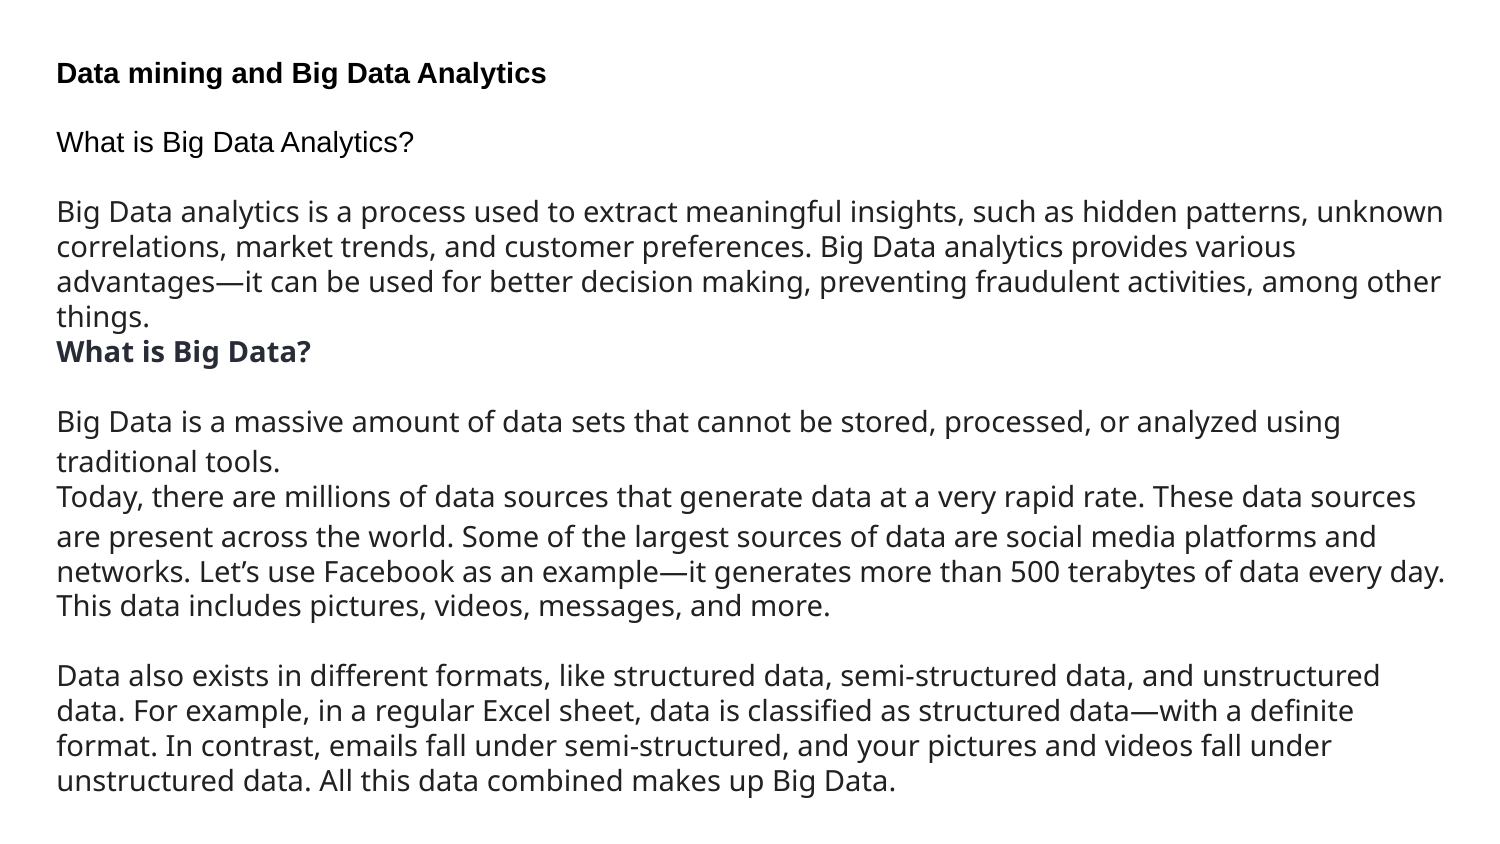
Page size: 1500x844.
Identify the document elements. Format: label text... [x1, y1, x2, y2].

text_box What is Big Data? Big Data is a massive amount of data sets that cannot be stored, processed, or analyzed using traditional tools. Today, there are millions of data sources that generate data at a very rapid rate. These data sources are present across the world. Some of the largest sources of data are social media platforms and networks. Let’s use Facebook as an example—it generates more than 500 terabytes of data every day. This data includes pictures, videos, messages, and more. Data also exists in different formats, like structured data, semi-structured data, and unstructured data. For example, in a regular Excel sheet, data is classified as structured data—with a definite format. In contrast, emails fall under semi-structured, and your pictures and videos fall under unstructured data. All this data combined makes up Big Data. [41, 326, 1471, 805]
text_box Data mining and Big Data Analytics [41, 47, 792, 98]
text_box What is Big Data Analytics? Big Data analytics is a process used to extract meaningful insights, such as hidden patterns, unknown correlations, market trends, and customer preferences. Big Data analytics provides various advantages—it can be used for better decision making, preventing fraudulent activities, among other things. [41, 116, 1471, 326]
